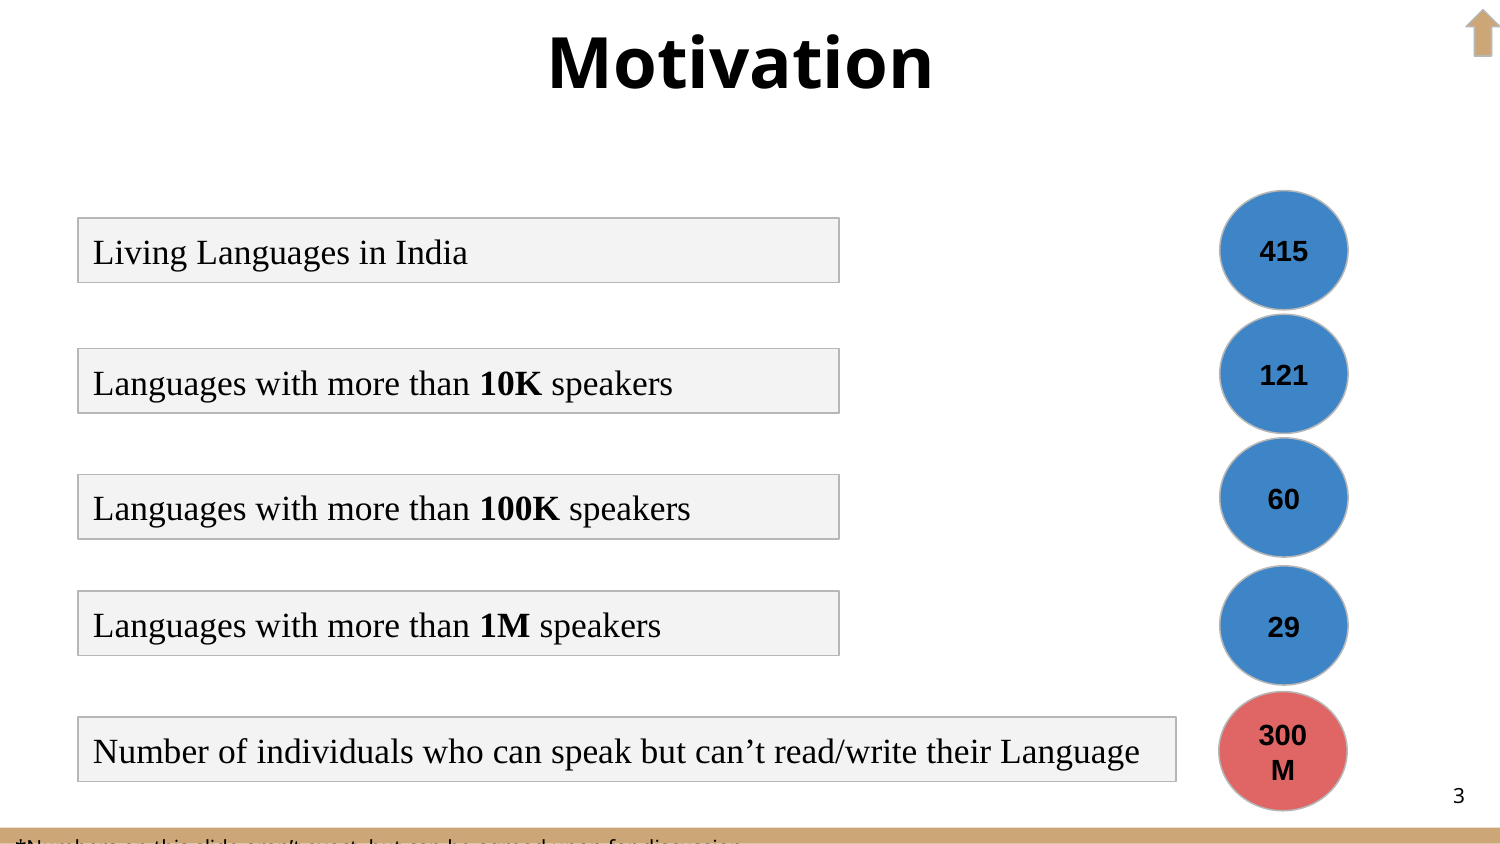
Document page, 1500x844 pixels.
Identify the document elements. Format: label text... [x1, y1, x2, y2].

text_box Number of individuals who can speak but can’t read/write their Language [808, 716, 1177, 782]
title Motivation [51, 0, 1449, 118]
text_box 29 [1219, 565, 1349, 686]
text_box *Numbers on this slide aren’t exact, but can be agreed upon for discussion. [0, 638, 808, 830]
text_box 415 [1219, 190, 1349, 310]
text_box 121 [1219, 314, 1349, 434]
slide_number ‹#› [1389, 764, 1480, 830]
text_box 60 [1219, 437, 1349, 558]
text_box Languages with more than 1M speakers [77, 591, 840, 656]
text_box 300M [1218, 691, 1348, 811]
text_box Languages with more than 10K speakers [77, 348, 840, 413]
text_box Languages with more than 100K speakers [77, 474, 840, 539]
text_box Living Languages in India [77, 217, 840, 283]
